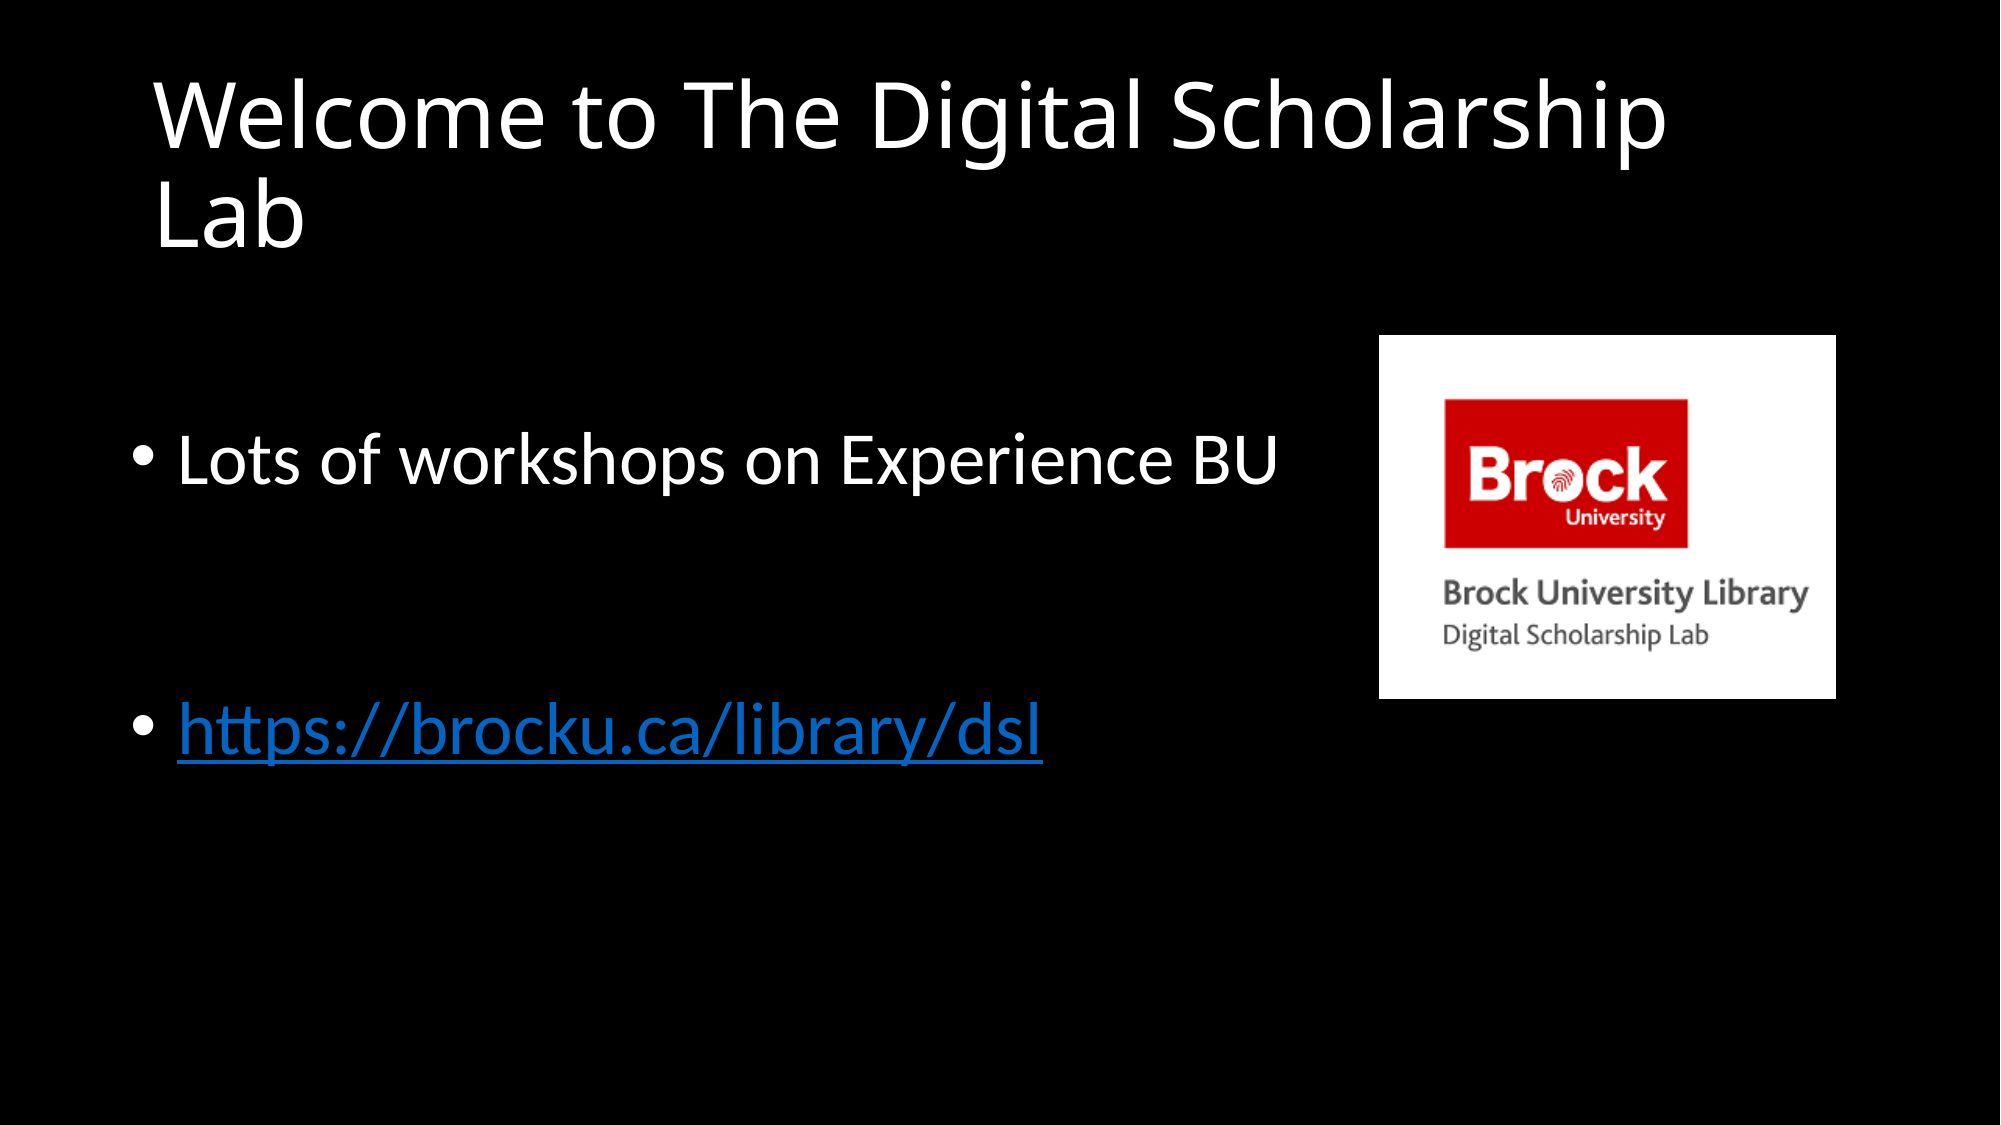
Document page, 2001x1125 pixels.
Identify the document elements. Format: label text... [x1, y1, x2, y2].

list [1379, 335, 1836, 699]
title Welcome to The Digital Scholarship Lab [137, 59, 1863, 278]
text_box Lots of workshops on Experience BU https://brocku.ca/library/dsl [115, 402, 1380, 823]
